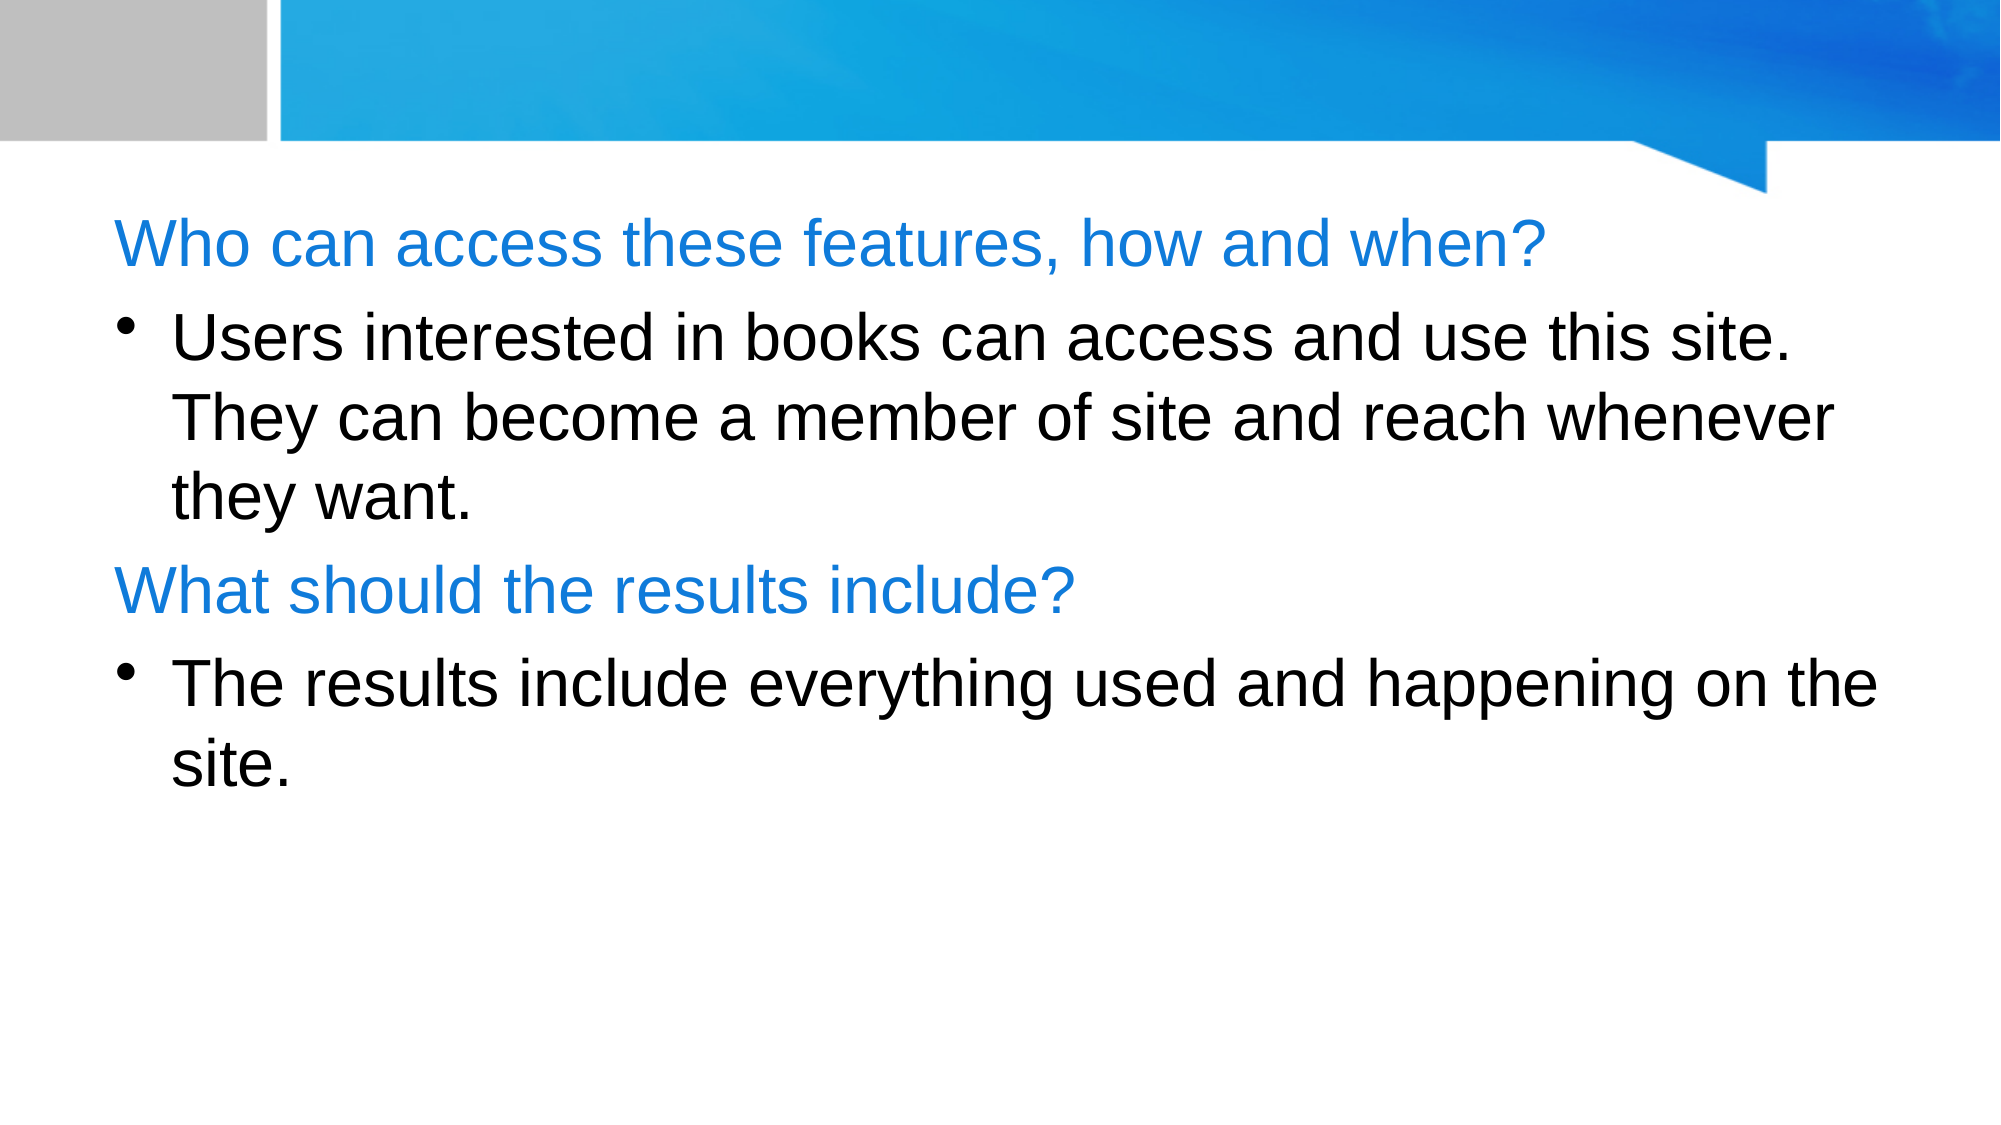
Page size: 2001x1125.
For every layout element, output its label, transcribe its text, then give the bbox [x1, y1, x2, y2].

list Who can access these features, how and when? Users interested in books can access and use this site. They can become a member of site and reach whenever they want. What should the results include? The results include everything used and happening on the site. [99, 192, 1901, 1070]
picture [0, 0, 2000, 1125]
